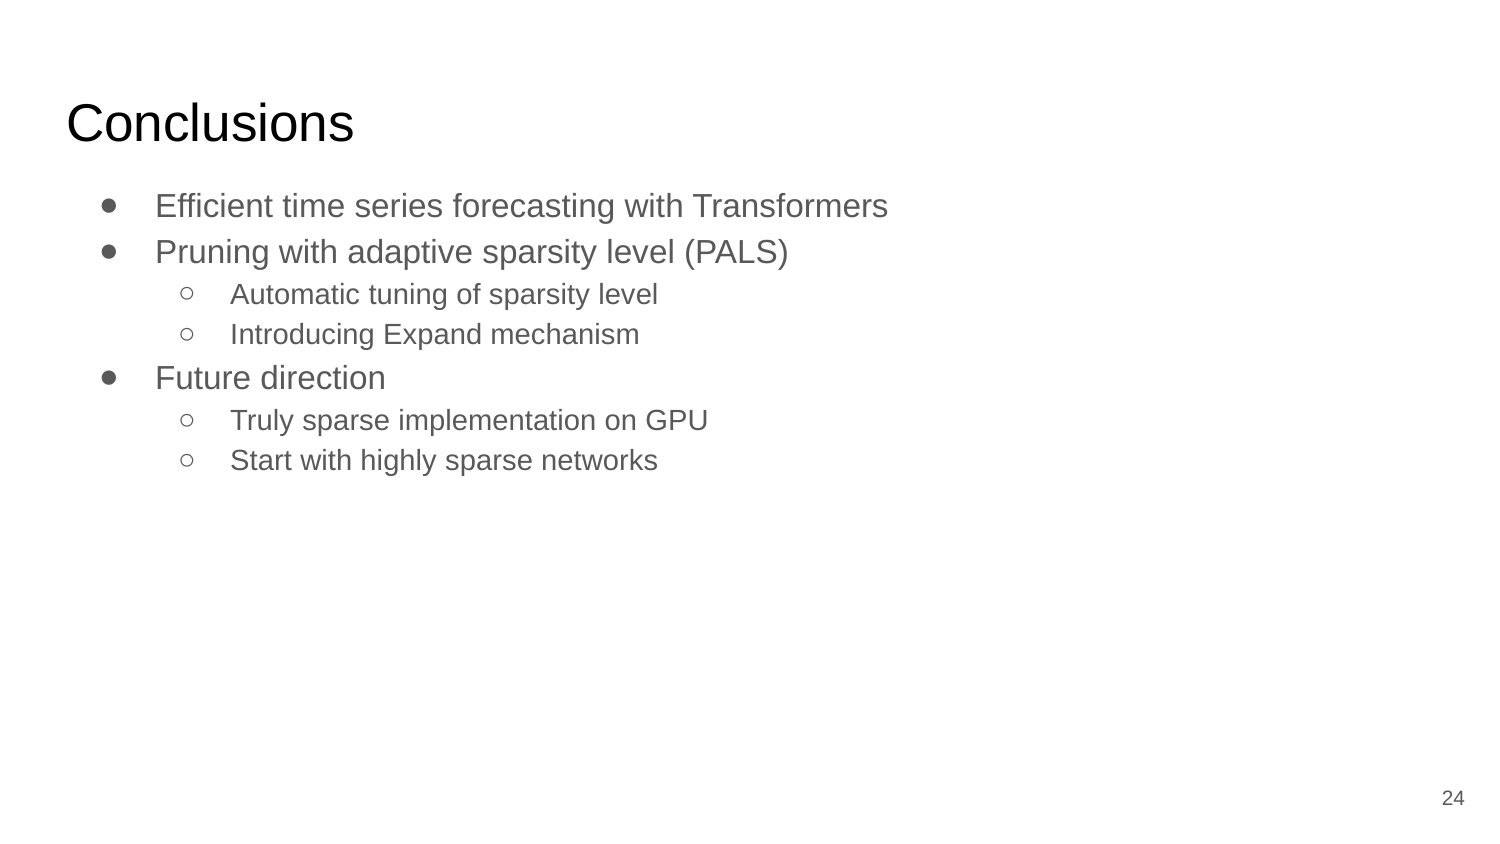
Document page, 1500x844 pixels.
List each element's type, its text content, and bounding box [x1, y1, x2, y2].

list Efficient time series forecasting with Transformers Pruning with adaptive sparsity level (PALS) Automatic tuning of sparsity level Introducing Expand mechanism Future direction Truly sparse implementation on GPU Start with highly sparse networks [65, 163, 1116, 724]
title Conclusions [51, 72, 1449, 167]
slide_number 24 [1389, 764, 1480, 830]
